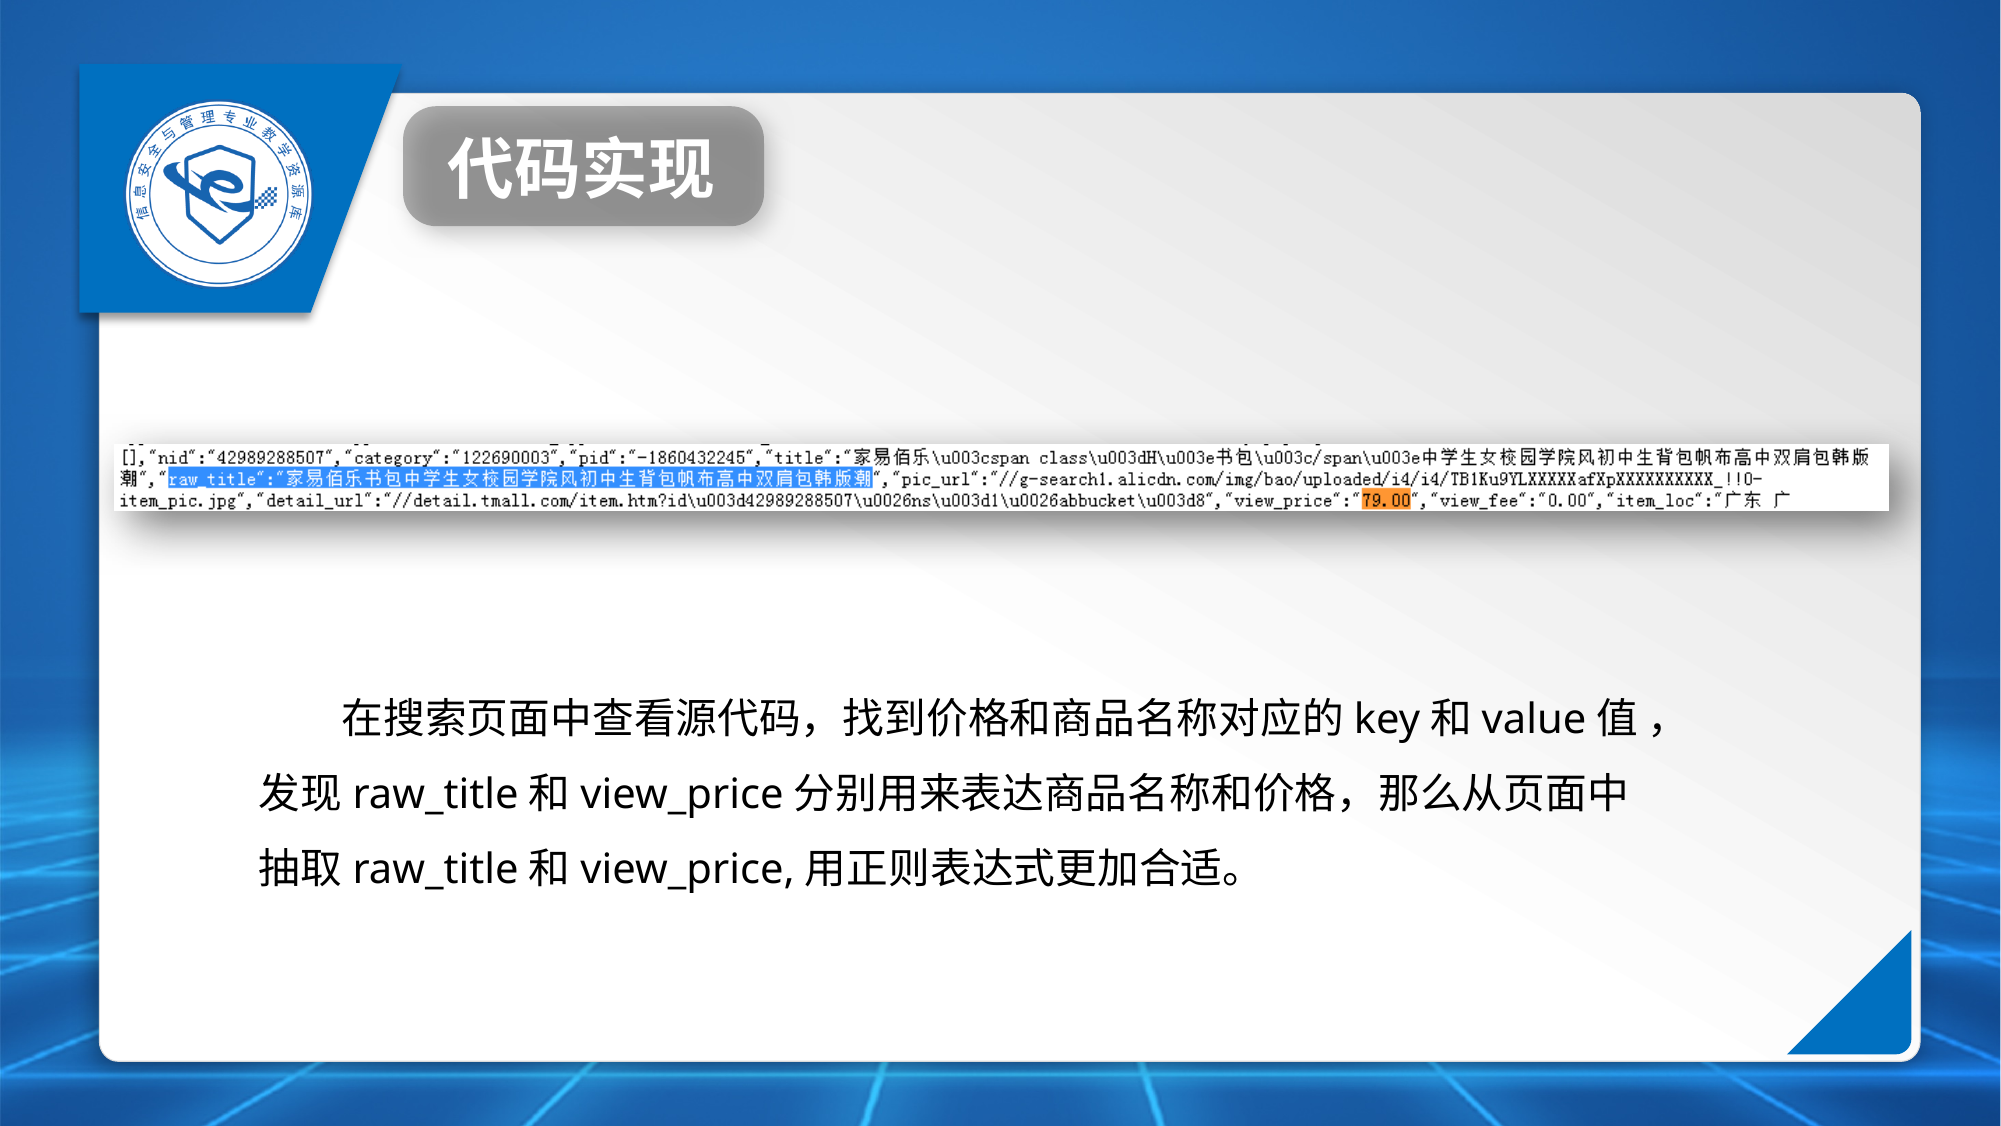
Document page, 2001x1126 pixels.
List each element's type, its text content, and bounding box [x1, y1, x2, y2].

text_box 代码实现 [433, 119, 730, 214]
picture [0, 0, 2001, 1126]
text_box 在搜索页面中查看源代码，找到价格和商品名称对应的key和value值 ，发现raw_title和view_price分别用来表达商品名称和价格，那么从页面中抽取raw_title和view_price,用正则表达式更加合适。 [244, 659, 1684, 900]
text_box [402, 105, 766, 228]
